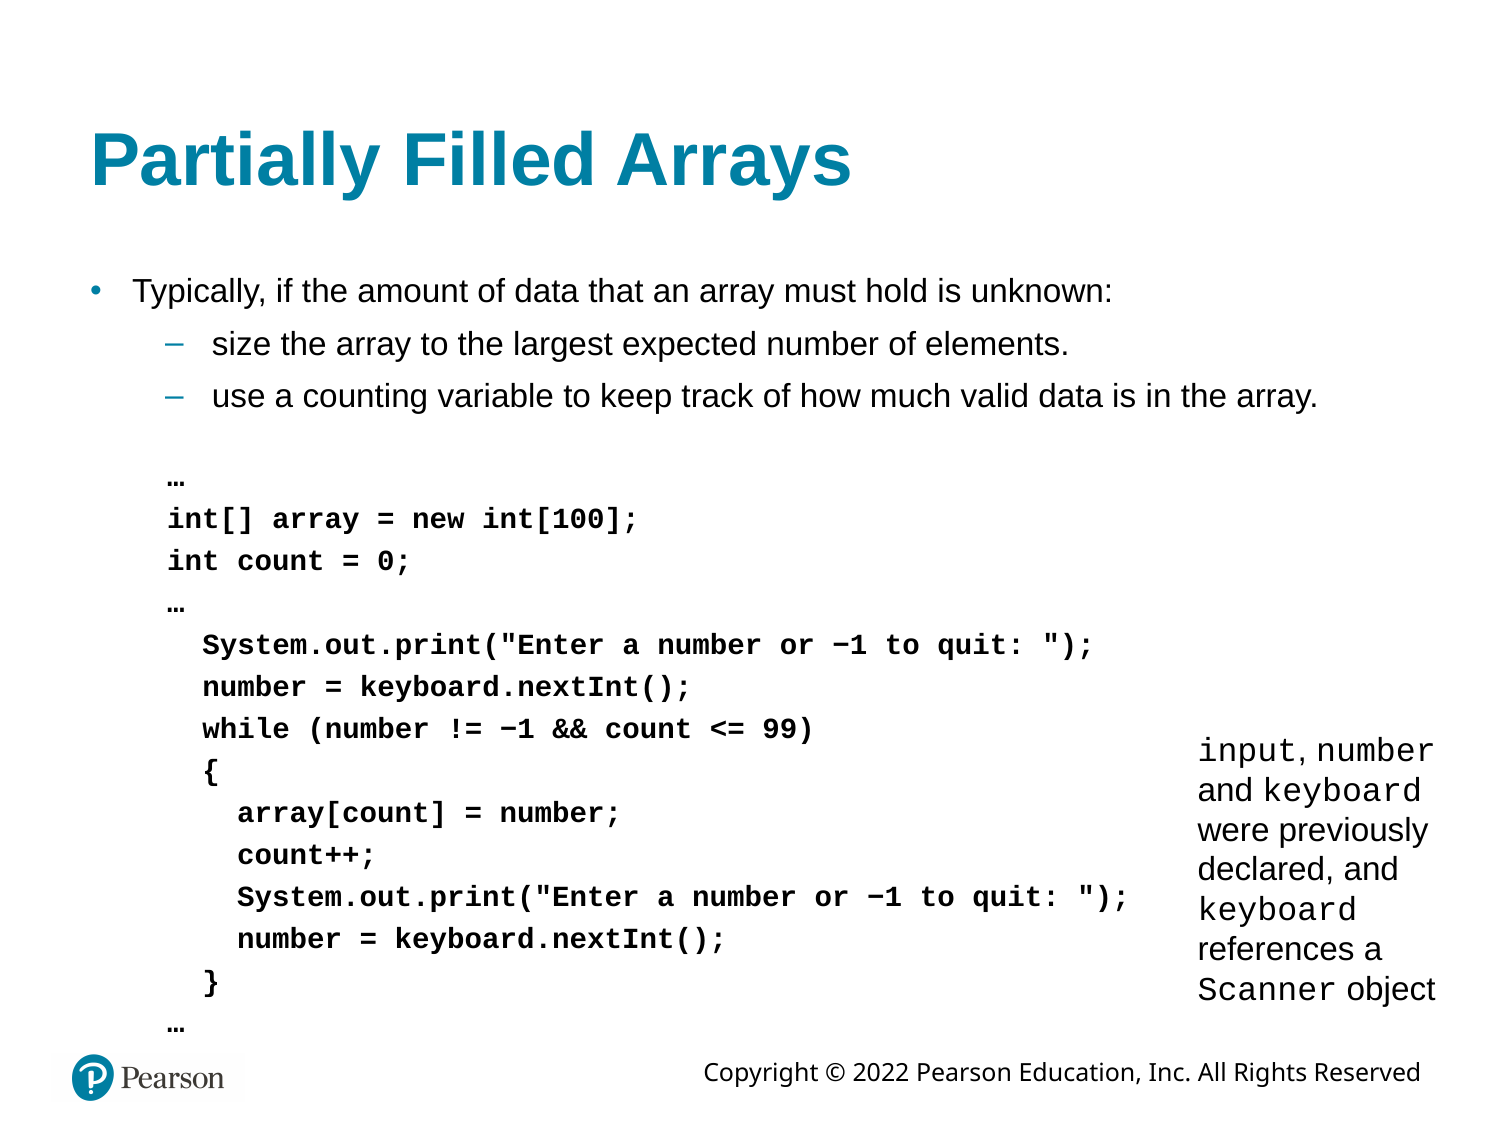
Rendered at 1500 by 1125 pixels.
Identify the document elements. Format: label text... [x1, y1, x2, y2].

list … int[] array = new int[100]; int count = 0; … System.out.print("Enter a number or −1 to quit: "); number = keyboard.nextInt(); while (number != −1 && count <= 99) { array[count] = number; count++; System.out.print("Enter a number or −1 to quit: "); number = keyboard.nextInt(); } … [76, 442, 1167, 1041]
list Typically, if the amount of data that an array must hold is unknown: size the array to the largest expected number of elements. use a counting variable to keep track of how much valid data is in the array. [75, 254, 1425, 425]
list input, number and keyboard were previously declared, and keyboard references a Scanner object [1182, 712, 1463, 1018]
picture [51, 1053, 245, 1102]
title Partially Filled Arrays [75, 35, 1425, 216]
